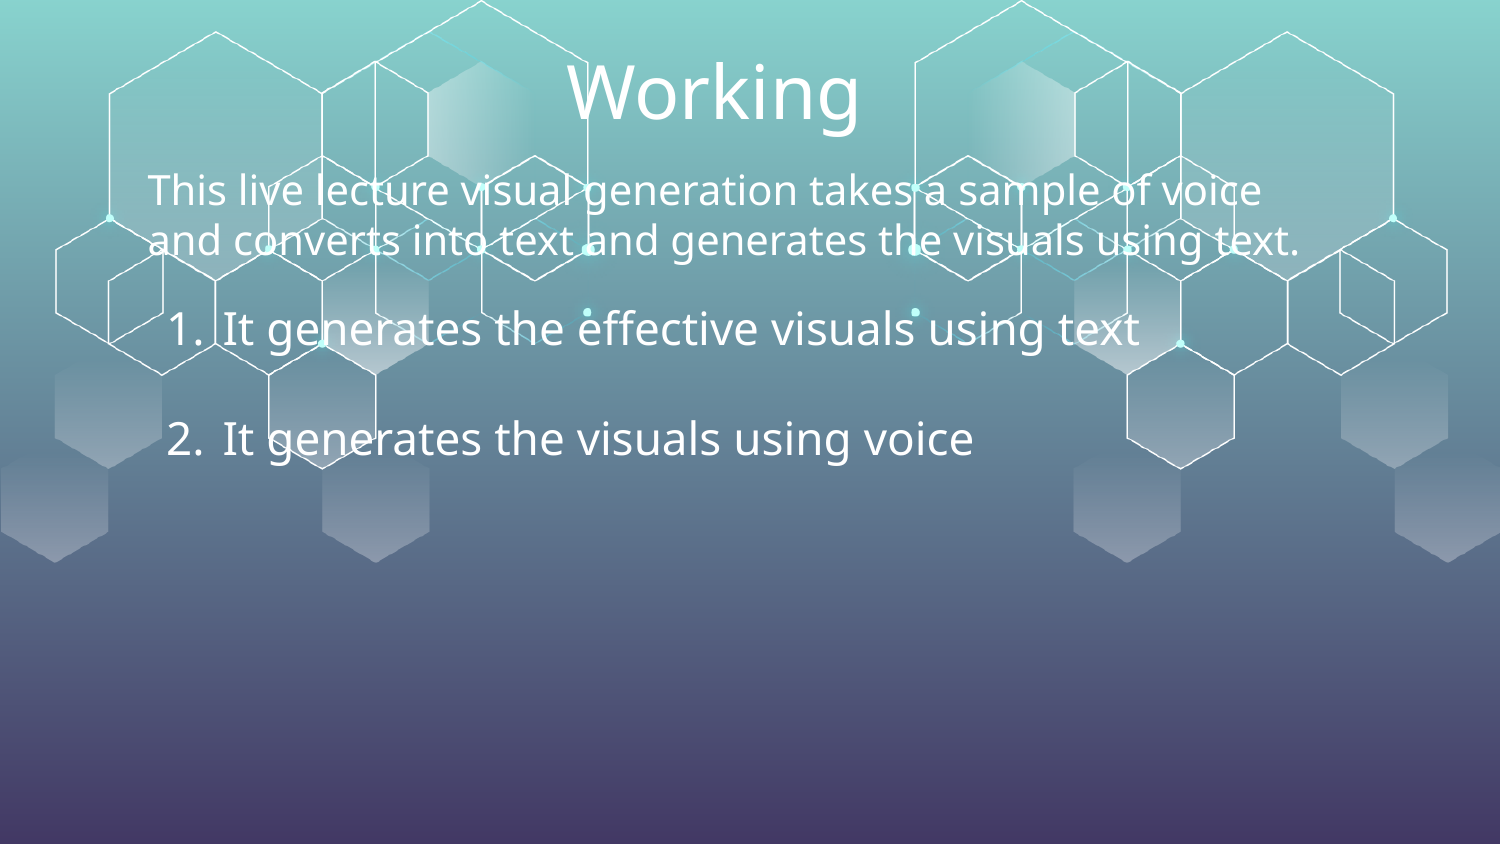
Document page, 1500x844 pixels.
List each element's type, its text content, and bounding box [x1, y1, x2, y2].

picture [876, 0, 1500, 563]
title Working [168, 39, 1261, 149]
subtitle This live lecture visual generation takes a sample of voice and converts into text and generates the visuals using text. It generates the effective visuals using text It generates the visuals using voice [132, 149, 1320, 765]
picture [1, 0, 626, 563]
